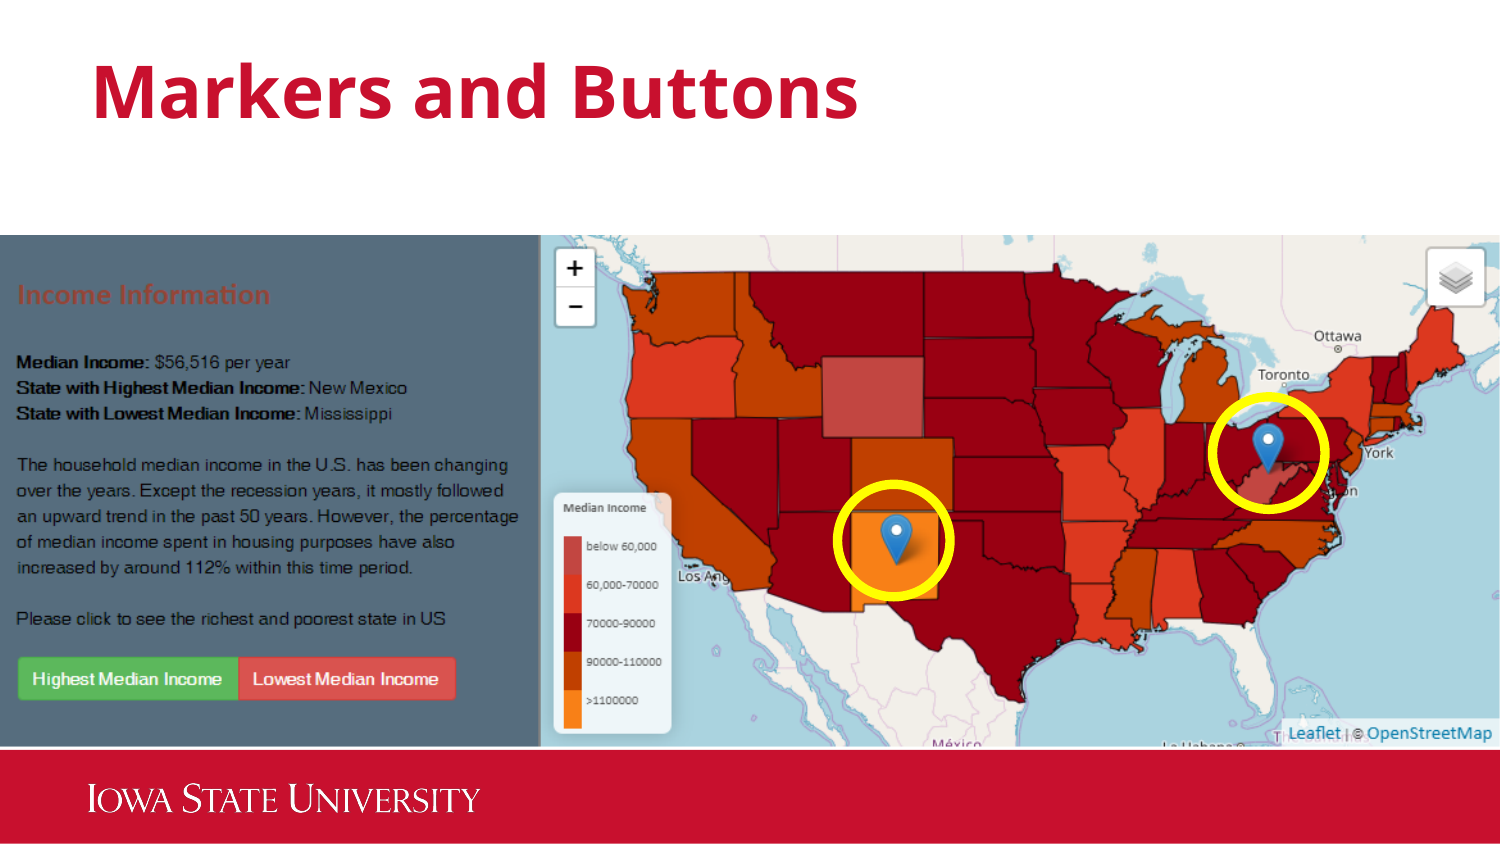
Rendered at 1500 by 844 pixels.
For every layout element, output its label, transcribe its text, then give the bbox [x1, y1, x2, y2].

picture [87, 783, 481, 816]
title Markers and Buttons [74, 18, 1351, 160]
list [0, 235, 1500, 749]
